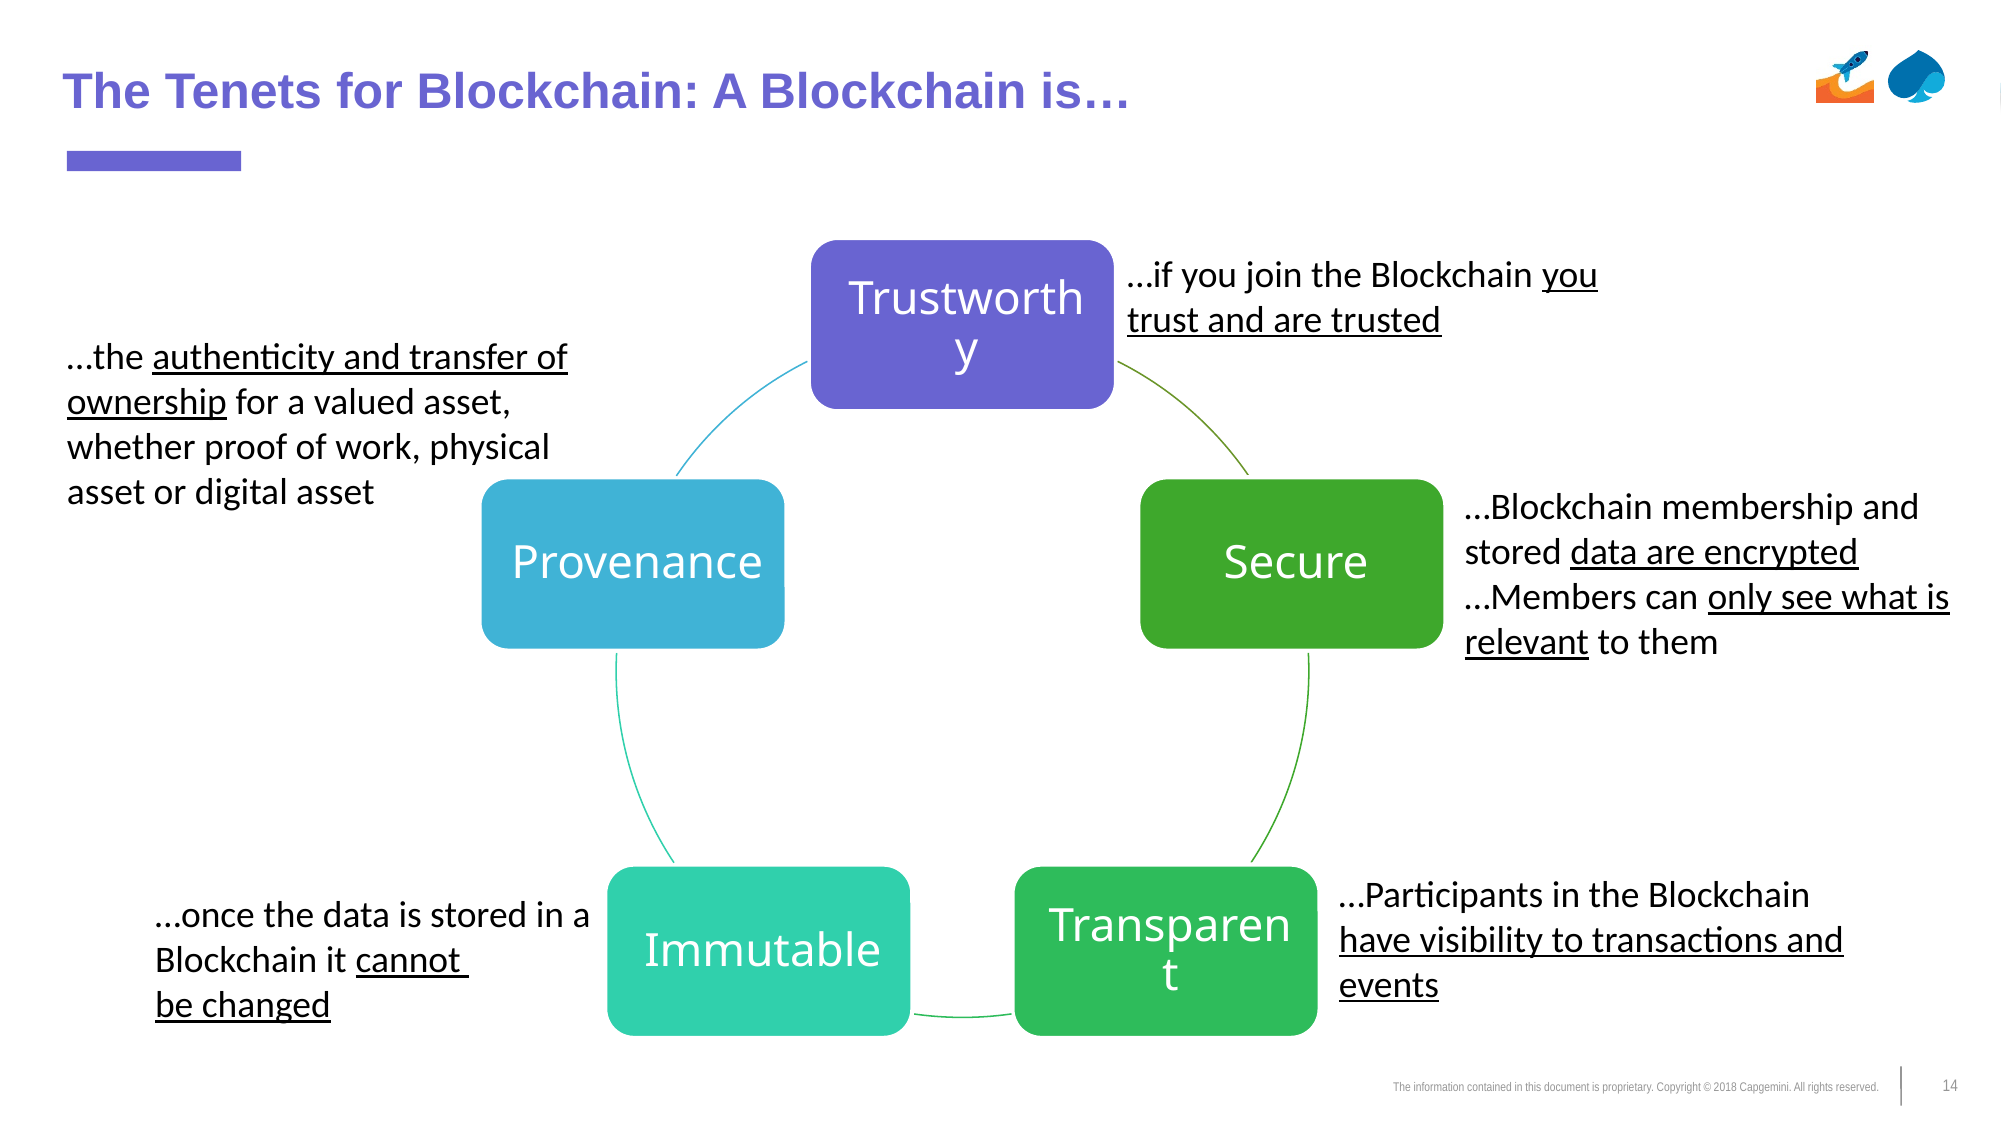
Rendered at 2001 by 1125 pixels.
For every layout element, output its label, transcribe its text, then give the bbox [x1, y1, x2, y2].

text_box …once the data is stored in a Blockchain it cannot be changed [140, 882, 444, 1033]
text_box …the authenticity and transfer of ownership for a valued asset, whether proof of work, physical asset or digital asset [66, 324, 444, 520]
text_box …Blockchain membership and stored data are encrypted …Members can only see what is relevant to them [1479, 474, 1988, 670]
picture [1816, 45, 1874, 103]
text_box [449, 237, 1476, 1051]
text_box …Participants in the Blockchain have visibility to transactions and events [1479, 862, 1862, 1013]
text_box …if you join the Blockchain you trust and are trusted [1479, 242, 1675, 348]
title The Tenets for Blockchain: A Blockchain is… [61, 58, 1858, 147]
